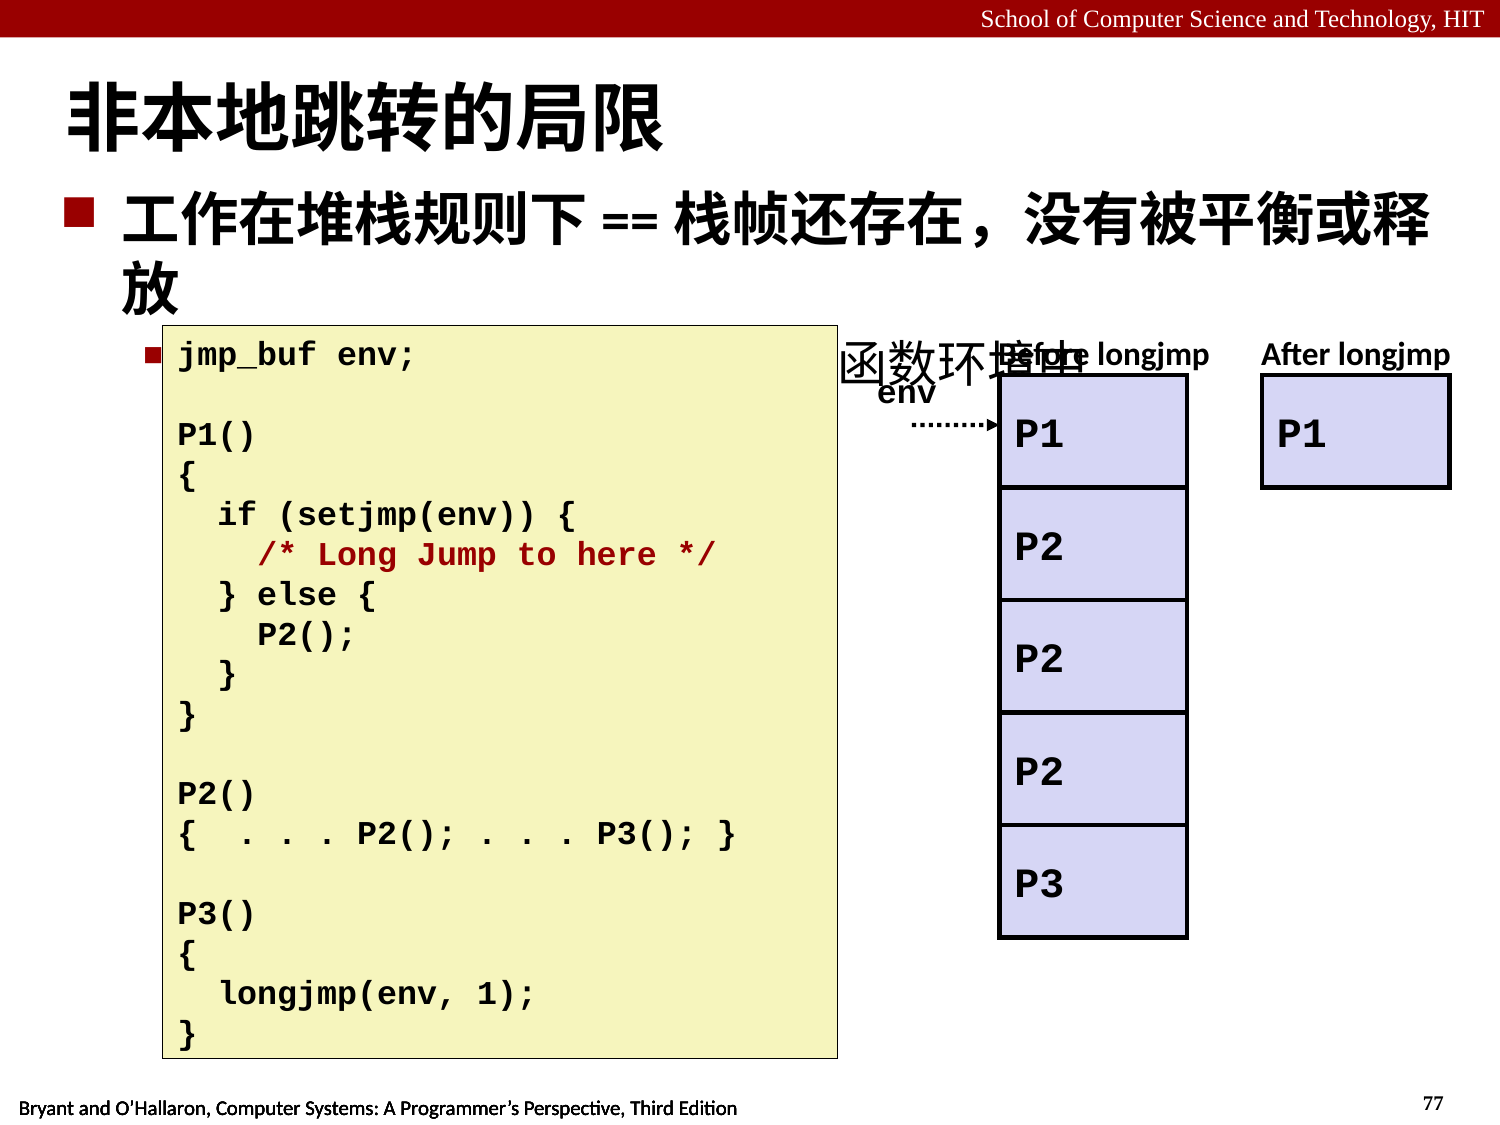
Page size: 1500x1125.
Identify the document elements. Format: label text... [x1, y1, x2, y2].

text_box P1 [999, 380, 1187, 487]
list 工作在堆栈规则下==栈帧还存在，没有被平衡或释放 只能跳到被调用但尚未完成的函数环境中 [50, 174, 1500, 366]
text_box Before longjmp [983, 324, 1225, 380]
text_box P3 [999, 825, 1187, 938]
text_box P2 [999, 487, 1187, 600]
text_box [985, 418, 1000, 432]
text_box After longjmp [1246, 324, 1467, 380]
text_box P1 [1262, 380, 1450, 488]
text_box P2 [999, 600, 1187, 712]
text_box P2 [999, 712, 1187, 825]
text_box env [862, 362, 952, 418]
text_box jmp_buf env; P1() { if (setjmp(env)) { /* Long Jump to here */ } else { P2(); } } P2() { . . . P2(); . . . P3(); } P3() { longjmp(env, 1); } [162, 324, 838, 1059]
title 非本地跳转的局限 [49, 68, 1228, 163]
